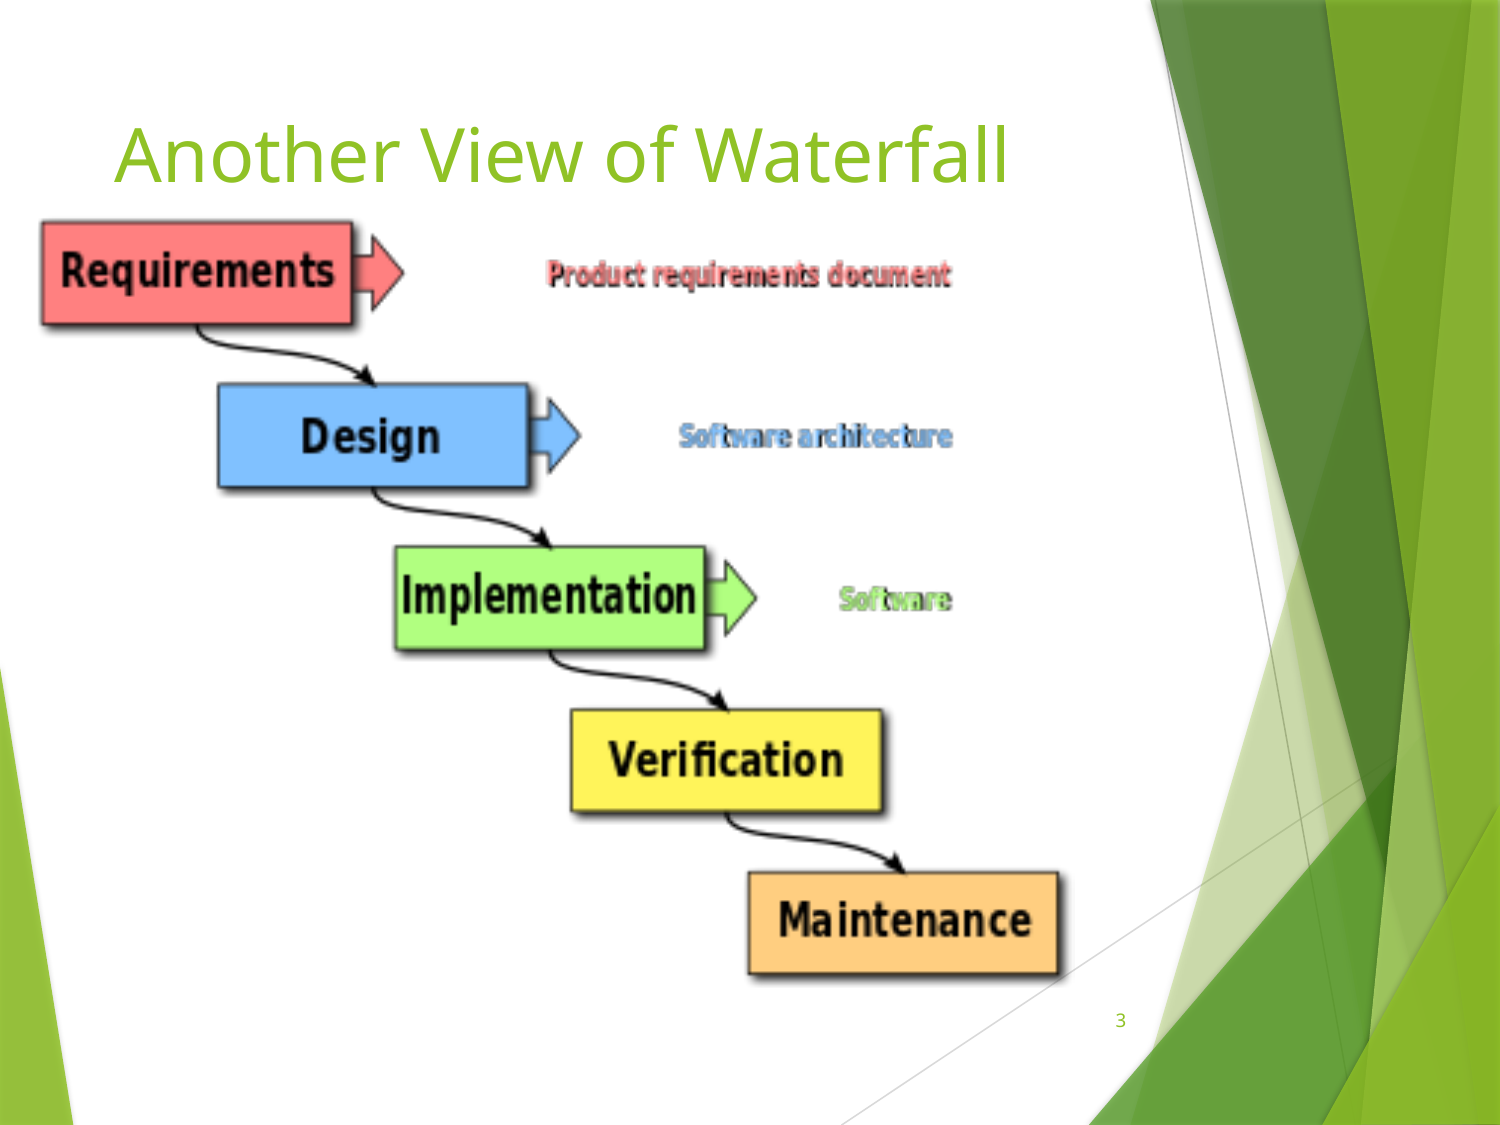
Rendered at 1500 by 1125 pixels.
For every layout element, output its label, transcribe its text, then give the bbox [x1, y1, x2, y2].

title Another View of Waterfall [99, 99, 1142, 317]
slide_number 3 [1057, 991, 1142, 1051]
picture [36, 211, 1075, 992]
